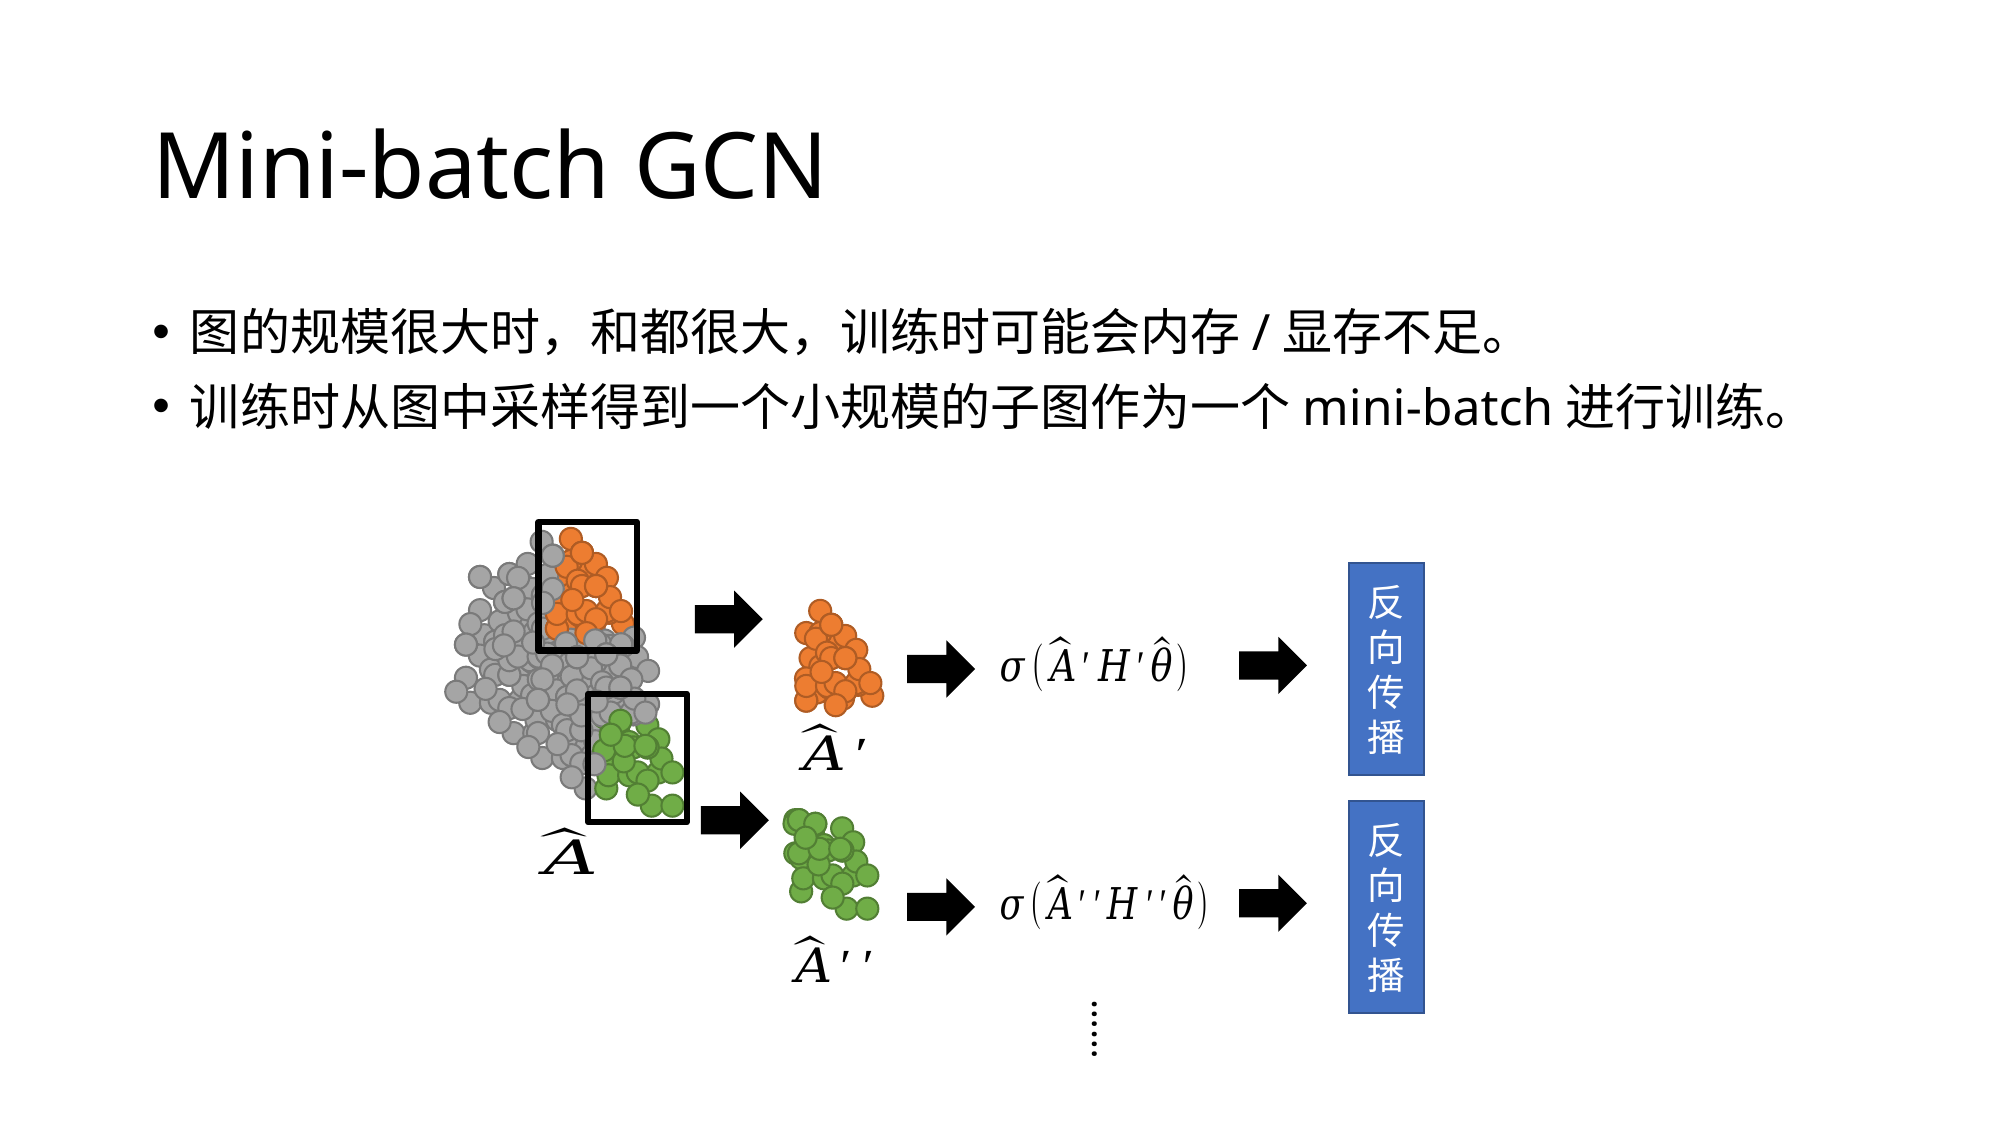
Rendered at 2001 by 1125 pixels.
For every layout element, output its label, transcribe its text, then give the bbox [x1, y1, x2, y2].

text_box [855, 896, 880, 921]
text_box [700, 791, 769, 849]
text_box [1239, 874, 1307, 932]
text_box [487, 709, 512, 735]
text_box [492, 589, 513, 615]
text_box 反向传播 [1348, 562, 1425, 776]
text_box [855, 863, 880, 888]
text_box [833, 645, 858, 671]
text_box [569, 703, 588, 728]
text_box [819, 612, 844, 637]
text_box [820, 863, 842, 886]
text_box [501, 619, 526, 644]
text_box [559, 743, 582, 766]
text_box [525, 687, 551, 712]
text_box [793, 666, 810, 681]
text_box [844, 674, 863, 696]
text_box [1239, 636, 1307, 695]
text_box [833, 623, 858, 647]
text_box [794, 694, 819, 713]
text_box [786, 808, 809, 832]
text_box [505, 644, 528, 669]
text_box [793, 825, 818, 850]
text_box [583, 741, 588, 751]
text_box [579, 656, 604, 681]
text_box [550, 713, 569, 732]
text_box [483, 629, 494, 645]
text_box [809, 659, 834, 685]
text_box [834, 896, 857, 921]
text_box [844, 849, 869, 874]
text_box [555, 718, 574, 742]
text_box [530, 617, 538, 631]
text_box [823, 693, 848, 718]
text_box [619, 651, 632, 655]
text_box [491, 633, 517, 658]
text_box [522, 725, 526, 736]
text_box [510, 696, 535, 722]
text_box [511, 673, 527, 697]
text_box [823, 670, 846, 694]
text_box [789, 883, 814, 904]
text_box [564, 678, 590, 703]
text_box 反向传播 [1348, 800, 1425, 1014]
text_box [521, 665, 532, 673]
text_box [814, 640, 838, 660]
text_box [584, 689, 606, 710]
text_box [589, 670, 612, 690]
text_box [458, 611, 483, 636]
text_box [535, 651, 550, 664]
text_box [860, 688, 885, 708]
text_box [783, 841, 793, 865]
text_box [636, 658, 661, 684]
text_box [526, 668, 534, 689]
text_box [467, 564, 493, 590]
text_box [555, 692, 580, 717]
text_box [530, 667, 555, 691]
text_box [848, 699, 856, 710]
text_box [582, 754, 588, 775]
text_box [529, 530, 538, 554]
text_box [820, 833, 833, 839]
text_box [594, 675, 613, 693]
title Mini-batch GCN [137, 59, 1863, 278]
text_box [858, 670, 883, 696]
text_box [630, 644, 650, 667]
text_box [632, 686, 646, 693]
text_box [526, 653, 540, 669]
text_box [830, 816, 855, 838]
text_box [539, 653, 565, 678]
text_box [501, 586, 526, 611]
text_box [809, 621, 819, 628]
text_box [580, 746, 588, 752]
text_box [819, 645, 838, 670]
text_box [842, 866, 860, 888]
text_box [807, 836, 830, 861]
text_box [806, 857, 831, 877]
text_box [820, 885, 845, 910]
text_box [473, 676, 498, 701]
text_box [794, 620, 813, 645]
text_box [526, 612, 538, 631]
text_box [492, 623, 504, 637]
text_box [803, 626, 829, 651]
text_box [847, 656, 872, 682]
text_box [508, 691, 517, 698]
text_box [573, 776, 588, 801]
text_box [497, 561, 515, 587]
text_box [786, 842, 809, 866]
text_box [487, 687, 510, 711]
text_box [782, 813, 794, 836]
text_box [483, 636, 504, 662]
text_box [830, 871, 855, 896]
text_box [637, 625, 647, 646]
text_box [524, 712, 545, 728]
text_box [564, 651, 590, 670]
text_box [501, 721, 524, 746]
text_box [556, 651, 566, 656]
text_box [828, 836, 853, 861]
text_box [497, 668, 522, 687]
text_box [588, 693, 687, 823]
text_box [569, 751, 588, 770]
text_box [789, 862, 799, 869]
text_box [481, 575, 507, 601]
text_box [594, 651, 619, 667]
text_box [569, 723, 588, 743]
text_box [505, 565, 531, 589]
text_box [478, 700, 492, 715]
text_box [803, 811, 828, 836]
text_box [515, 597, 534, 622]
text_box [538, 521, 637, 651]
text_box [523, 576, 538, 597]
text_box [555, 684, 566, 700]
text_box [530, 591, 538, 614]
text_box [530, 745, 553, 771]
text_box [545, 732, 570, 757]
text_box [515, 551, 538, 576]
text_box [476, 623, 490, 643]
text_box [467, 598, 493, 622]
text_box [487, 610, 508, 630]
text_box [453, 632, 479, 657]
text_box [530, 584, 538, 598]
text_box [798, 646, 815, 667]
text_box [620, 667, 644, 687]
text_box [497, 695, 516, 715]
text_box [548, 678, 562, 699]
text_box [842, 830, 866, 850]
text_box [808, 598, 833, 622]
text_box [907, 878, 976, 936]
text_box [694, 590, 763, 648]
text_box [811, 876, 826, 891]
text_box [453, 665, 479, 690]
text_box [608, 653, 633, 676]
text_box [458, 690, 480, 715]
text_box [520, 684, 531, 697]
text_box [608, 675, 633, 693]
text_box [907, 640, 976, 698]
text_box [808, 655, 816, 666]
text_box [550, 755, 565, 770]
text_box [497, 658, 518, 673]
text_box …… [1077, 984, 1138, 1125]
text_box [521, 630, 542, 655]
text_box [467, 643, 486, 668]
text_box [833, 679, 858, 703]
text_box [478, 658, 494, 677]
text_box [539, 698, 558, 723]
text_box [516, 734, 541, 760]
text_box [483, 662, 502, 687]
text_box [791, 866, 813, 891]
text_box [444, 679, 469, 704]
text_box [559, 665, 583, 685]
text_box [525, 720, 551, 745]
text_box [817, 694, 824, 705]
text_box [844, 637, 869, 658]
text_box [814, 683, 829, 698]
text_box [794, 673, 817, 699]
text_box [559, 765, 584, 790]
text_box [507, 611, 520, 620]
